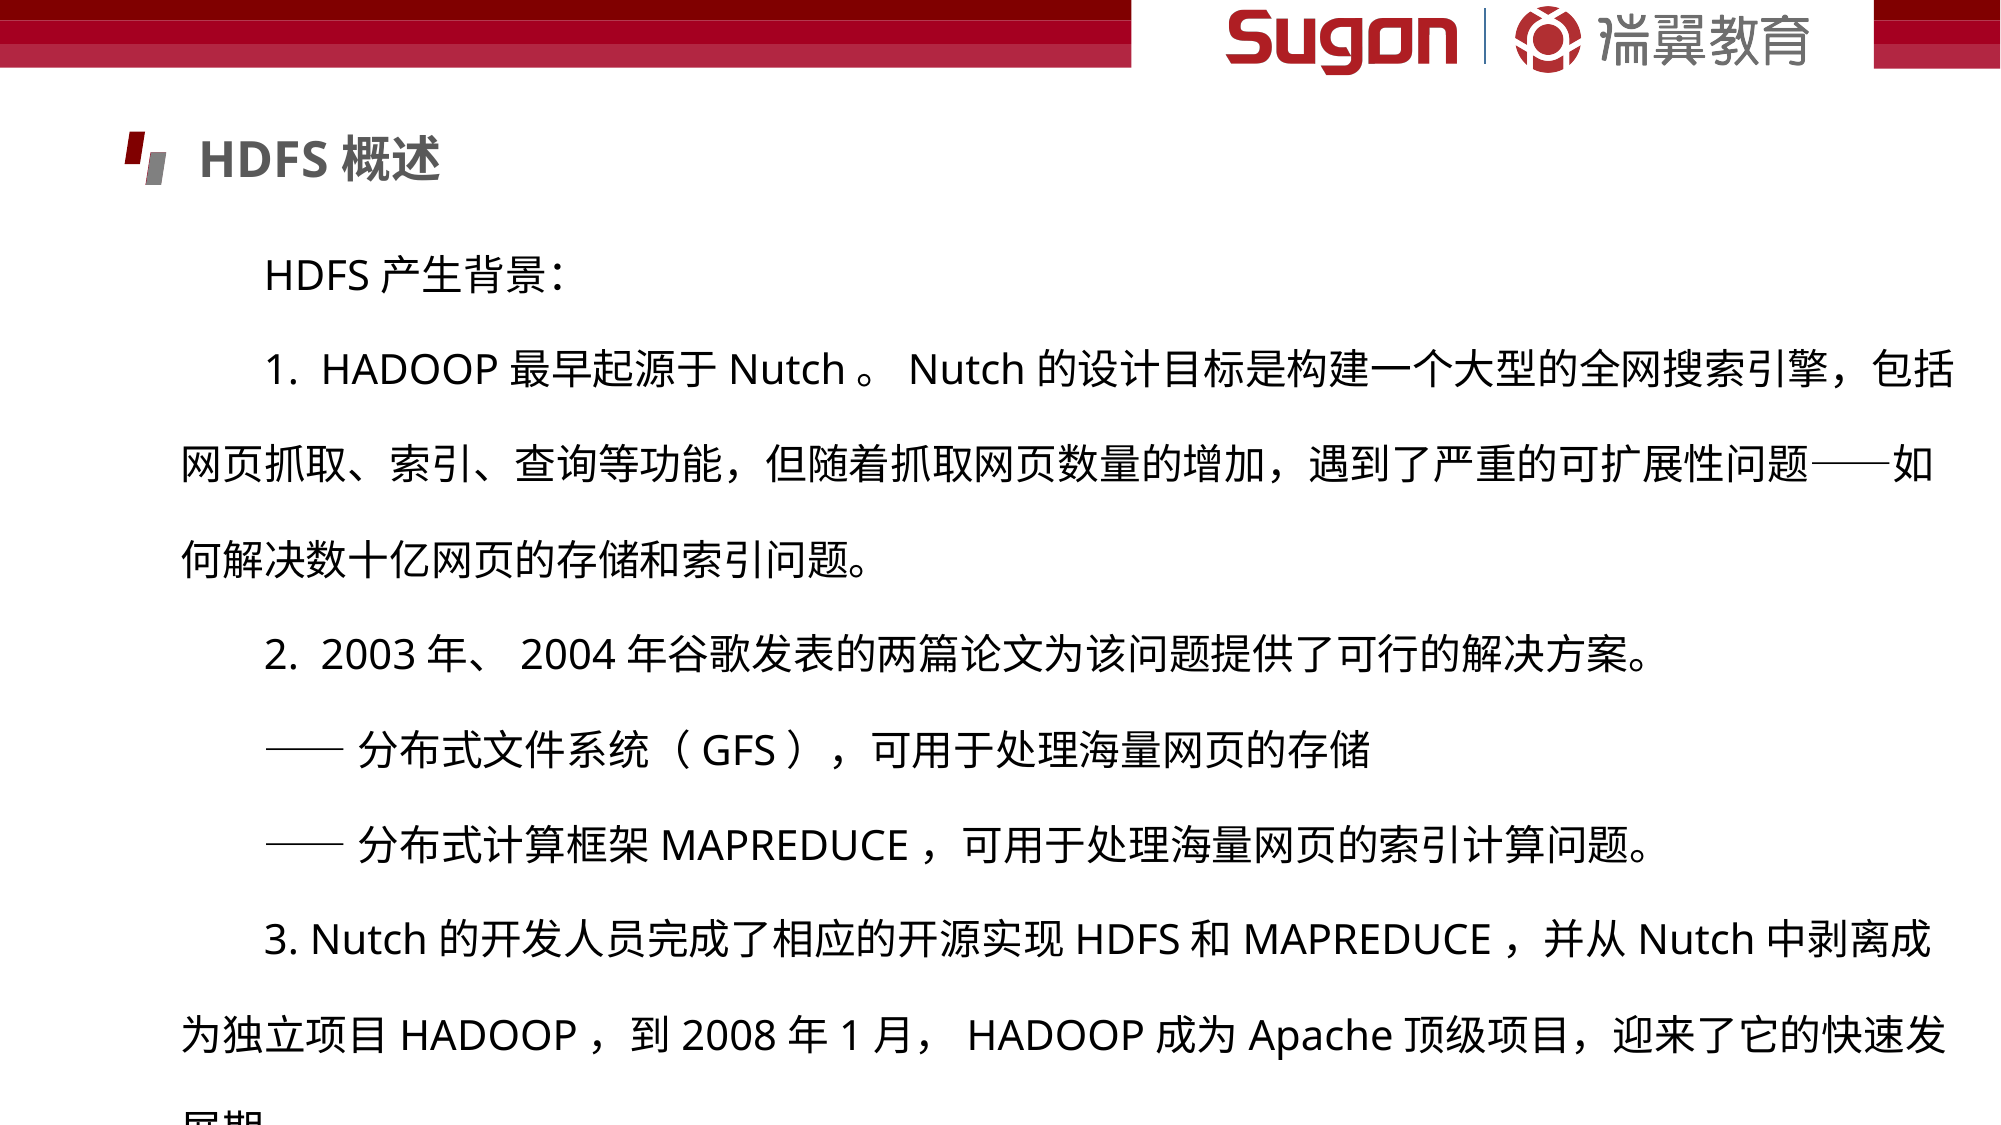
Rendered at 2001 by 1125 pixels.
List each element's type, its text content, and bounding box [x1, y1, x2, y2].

text_box HDFS概述 [183, 120, 807, 195]
text_box [144, 151, 168, 186]
picture [1515, 6, 1809, 73]
text_box [123, 130, 147, 166]
picture [1194, 0, 1484, 102]
text_box HDFS产生背景： 1. HADOOP最早起源于Nutch。Nutch的设计目标是构建一个大型的全网搜索引擎，包括网页抓取、索引、查询等功能，但随着抓取网页数量的增加，遇到了严重的可扩展性问题——如何解决数十亿网页的存储和索引问题。 2. 2003年、2004年谷歌发表的两篇论文为该问题提供了可行的解决方案。 ——分布式文件系统（GFS），可用于处理海量网页的存储 ——分布式计算框架MAPREDUCE，可用于处理海量网页的索引计算问题。 3. Nutch的开发人员完成了相应的开源实现HDFS和MAPREDUCE，并从Nutch中剥离成为独立项目HADOOP，到2008年1月，HADOOP成为Apache顶级项目，迎来了它的快速发展期。 [165, 195, 1974, 1125]
